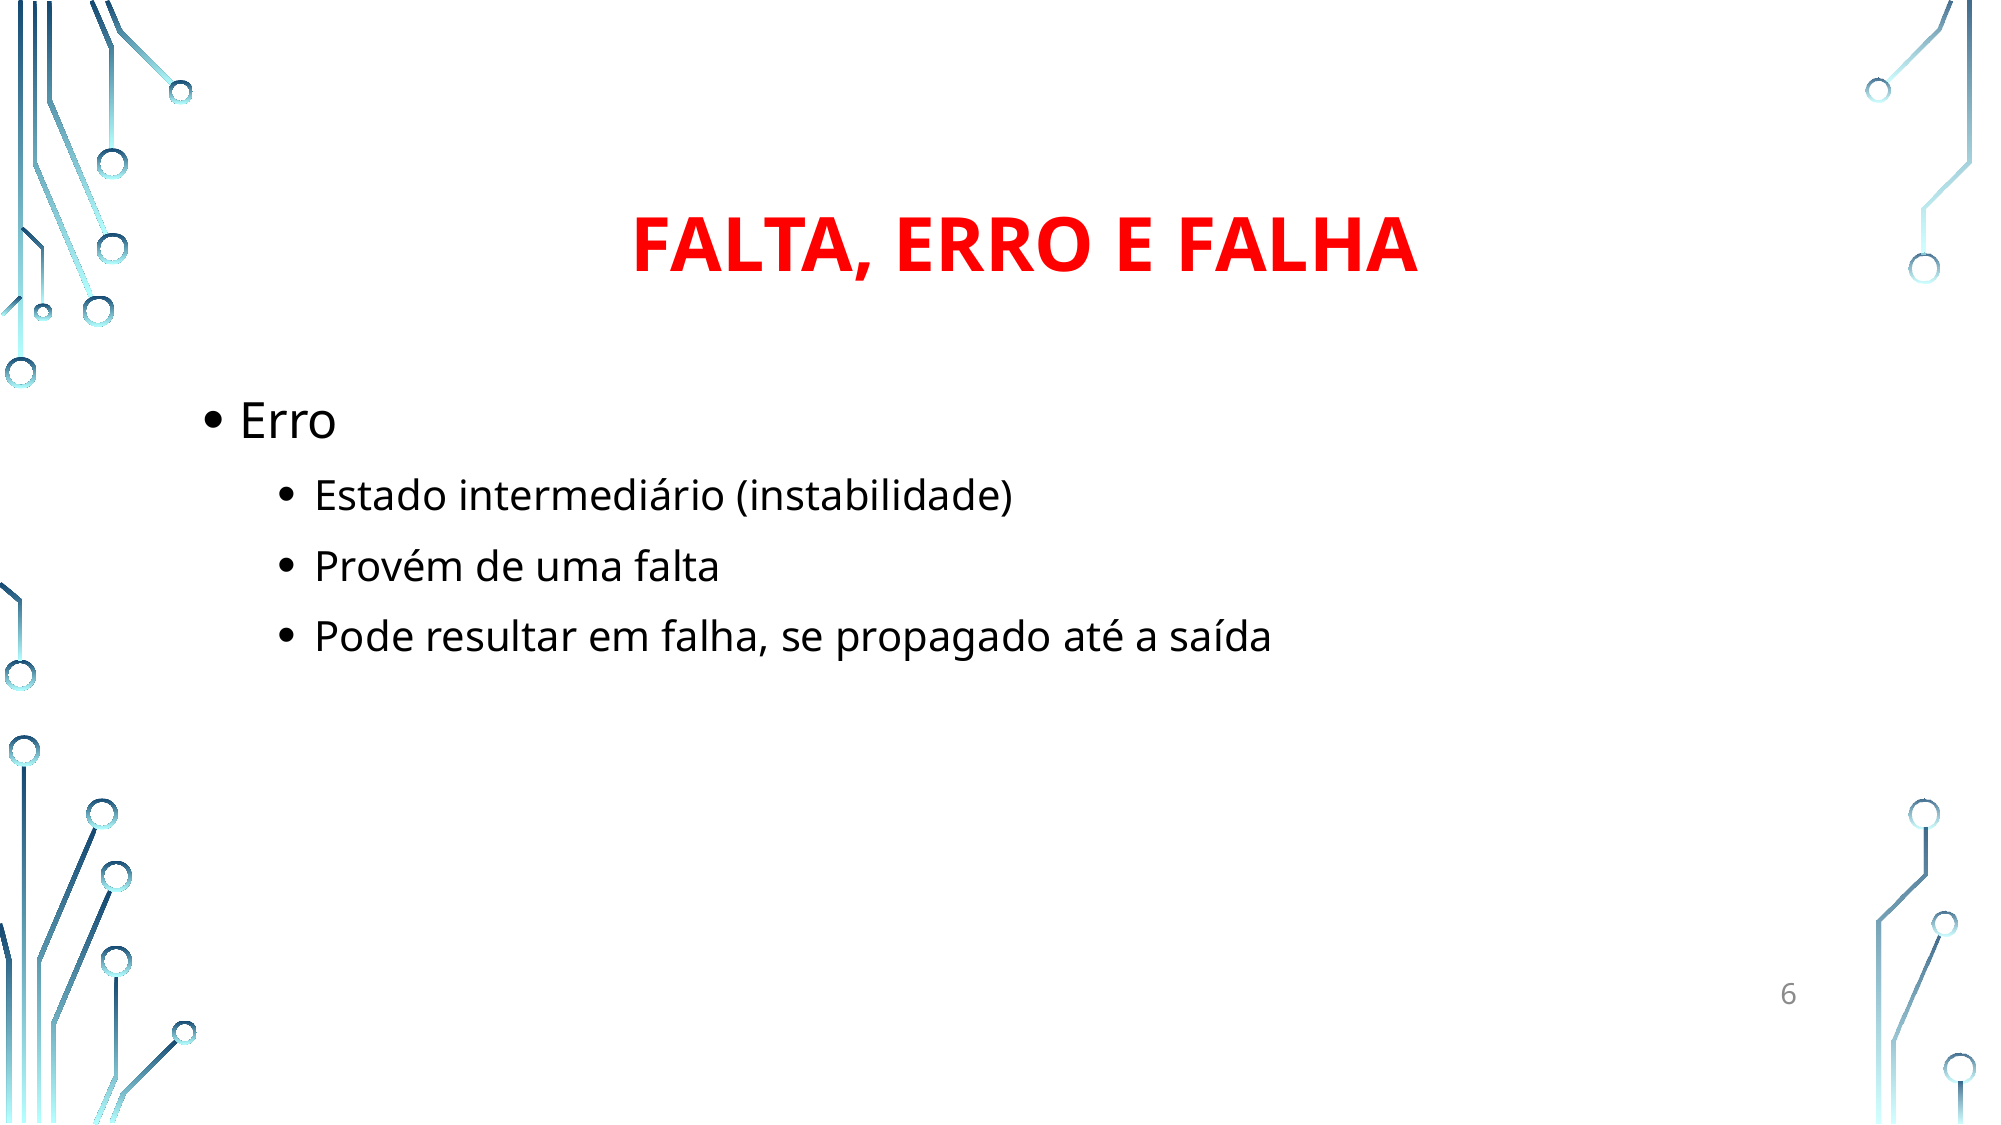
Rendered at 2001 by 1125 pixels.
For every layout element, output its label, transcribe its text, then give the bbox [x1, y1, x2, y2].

slide_number 6 [1685, 965, 1813, 1025]
list Erro Estado intermediário (instabilidade) Provém de uma falta Pode resultar em falha, se propagado até a saída [187, 369, 1813, 950]
text_box Falta, erro e falha [212, 126, 1838, 369]
